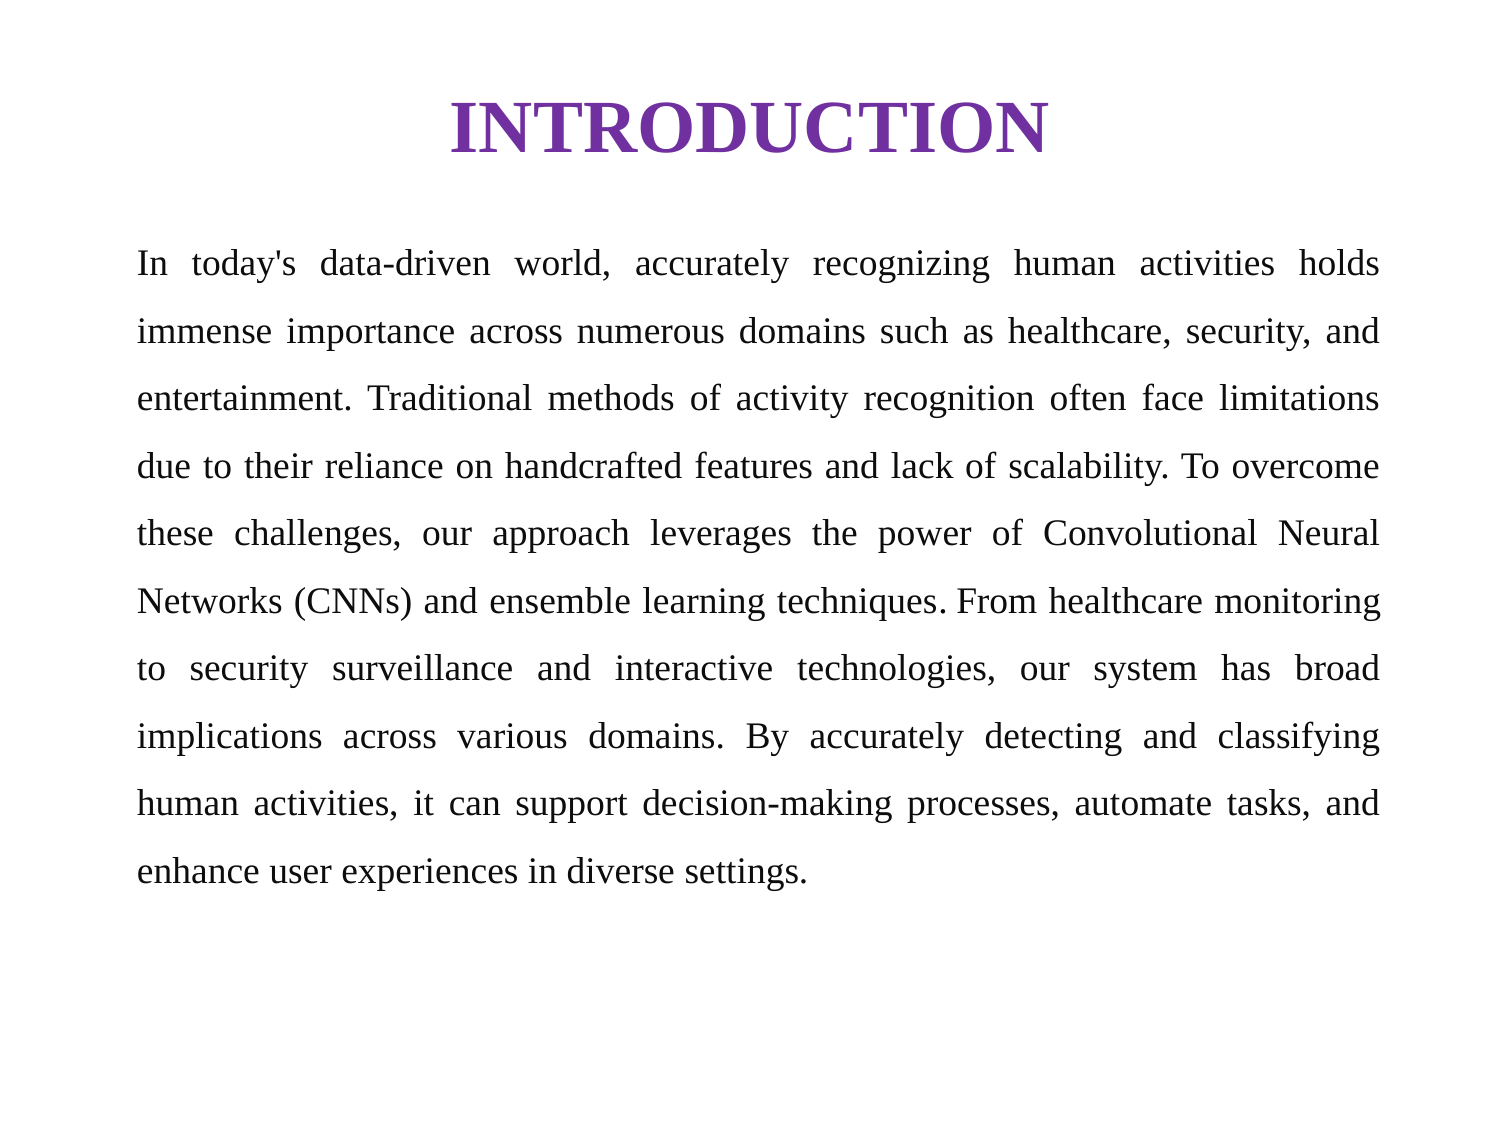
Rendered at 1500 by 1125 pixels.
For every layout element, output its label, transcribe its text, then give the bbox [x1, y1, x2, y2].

list In today's data-driven world, accurately recognizing human activities holds immense importance across numerous domains such as healthcare, security, and entertainment. Traditional methods of activity recognition often face limitations due to their reliance on handcrafted features and lack of scalability. To overcome these challenges, our approach leverages the power of Convolutional Neural Networks (CNNs) and ensemble learning techniques. From healthcare monitoring to security surveillance and interactive technologies, our system has broad implications across various domains. By accurately detecting and classifying human activities, it can support decision-making processes, automate tasks, and enhance user experiences in diverse settings. [103, 208, 1397, 1014]
title INTRODUCTION [103, 59, 1397, 197]
